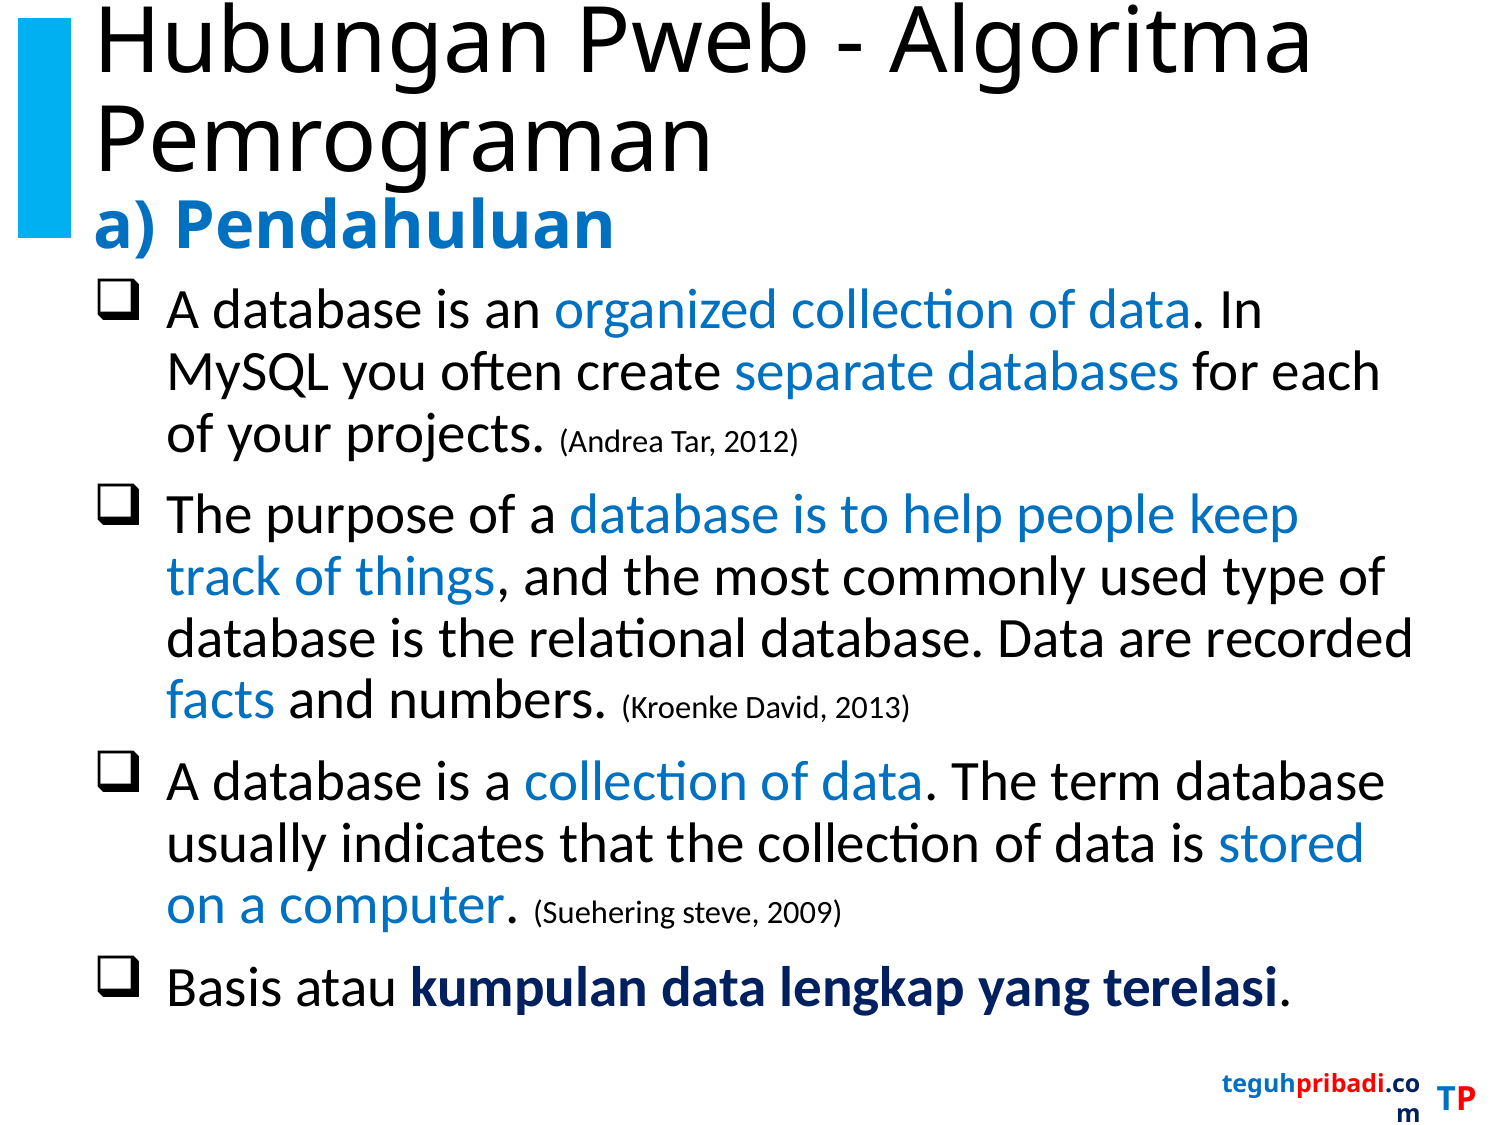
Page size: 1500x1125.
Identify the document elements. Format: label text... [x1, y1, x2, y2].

title Hubungan Pweb - Algoritma Pemrograman a) Pendahuluan [78, 19, 1443, 237]
list A database is an organized collection of data. In MySQL you often create separate databases for each of your projects. (Andrea Tar, 2012) The purpose of a database is to help people keep track of things, and the most commonly used type of database is the relational database. Data are recorded facts and numbers. (Kroenke David, 2013) A database is a collection of data. The term database usually indicates that the collection of data is stored on a computer. (Suehering steve, 2009) Basis atau kumpulan data lengkap yang terelasi. [78, 272, 1443, 1033]
